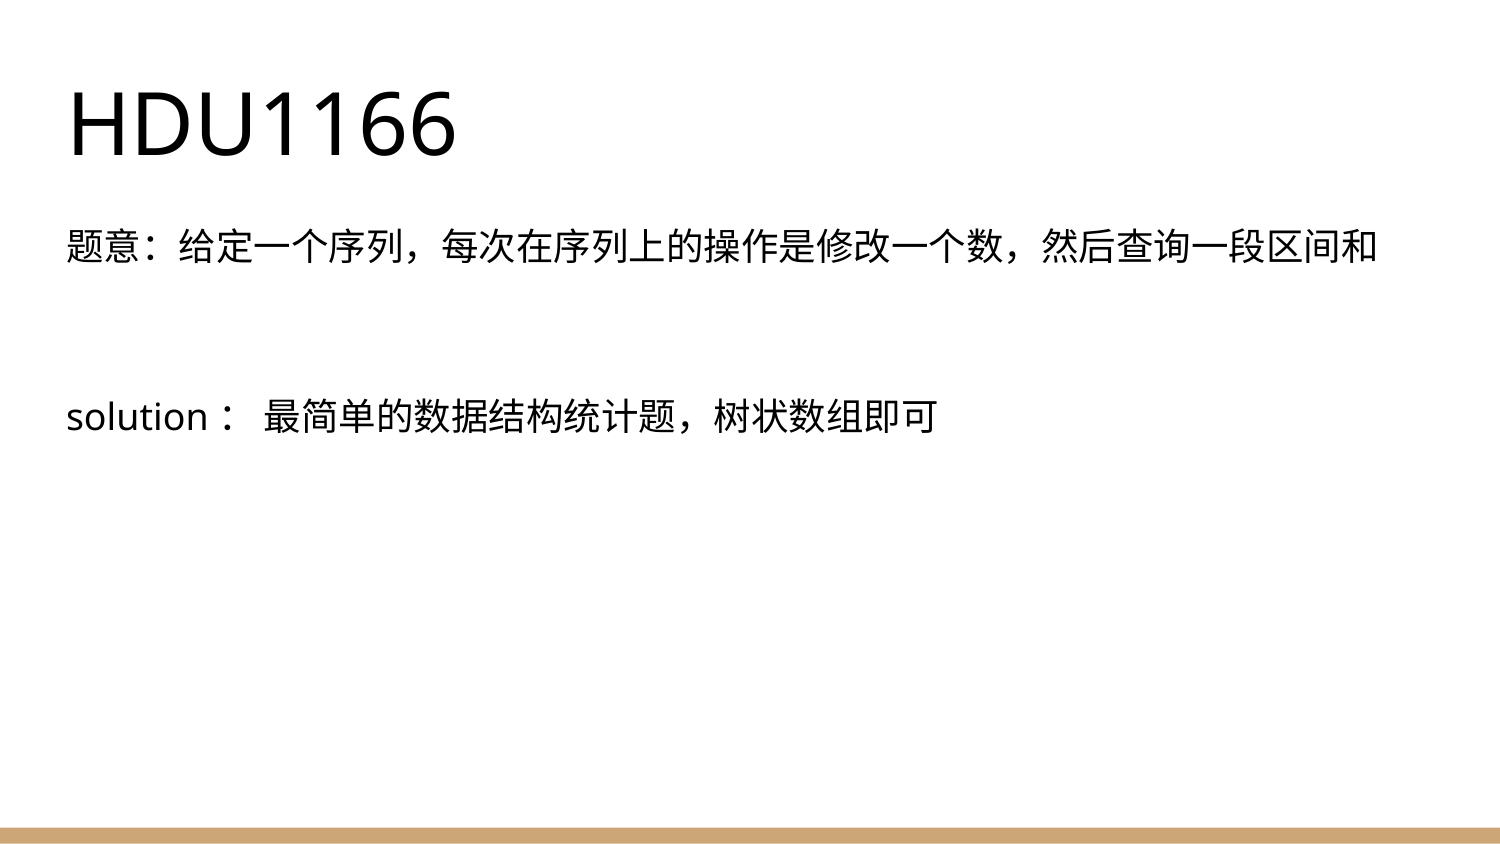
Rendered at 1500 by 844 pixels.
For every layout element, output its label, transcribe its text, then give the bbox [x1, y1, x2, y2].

title HDU1166 [51, 51, 1449, 189]
list 题意：给定一个序列，每次在序列上的操作是修改一个数，然后查询一段区间和 solution： 最简单的数据结构统计题，树状数组即可 [51, 200, 1449, 752]
